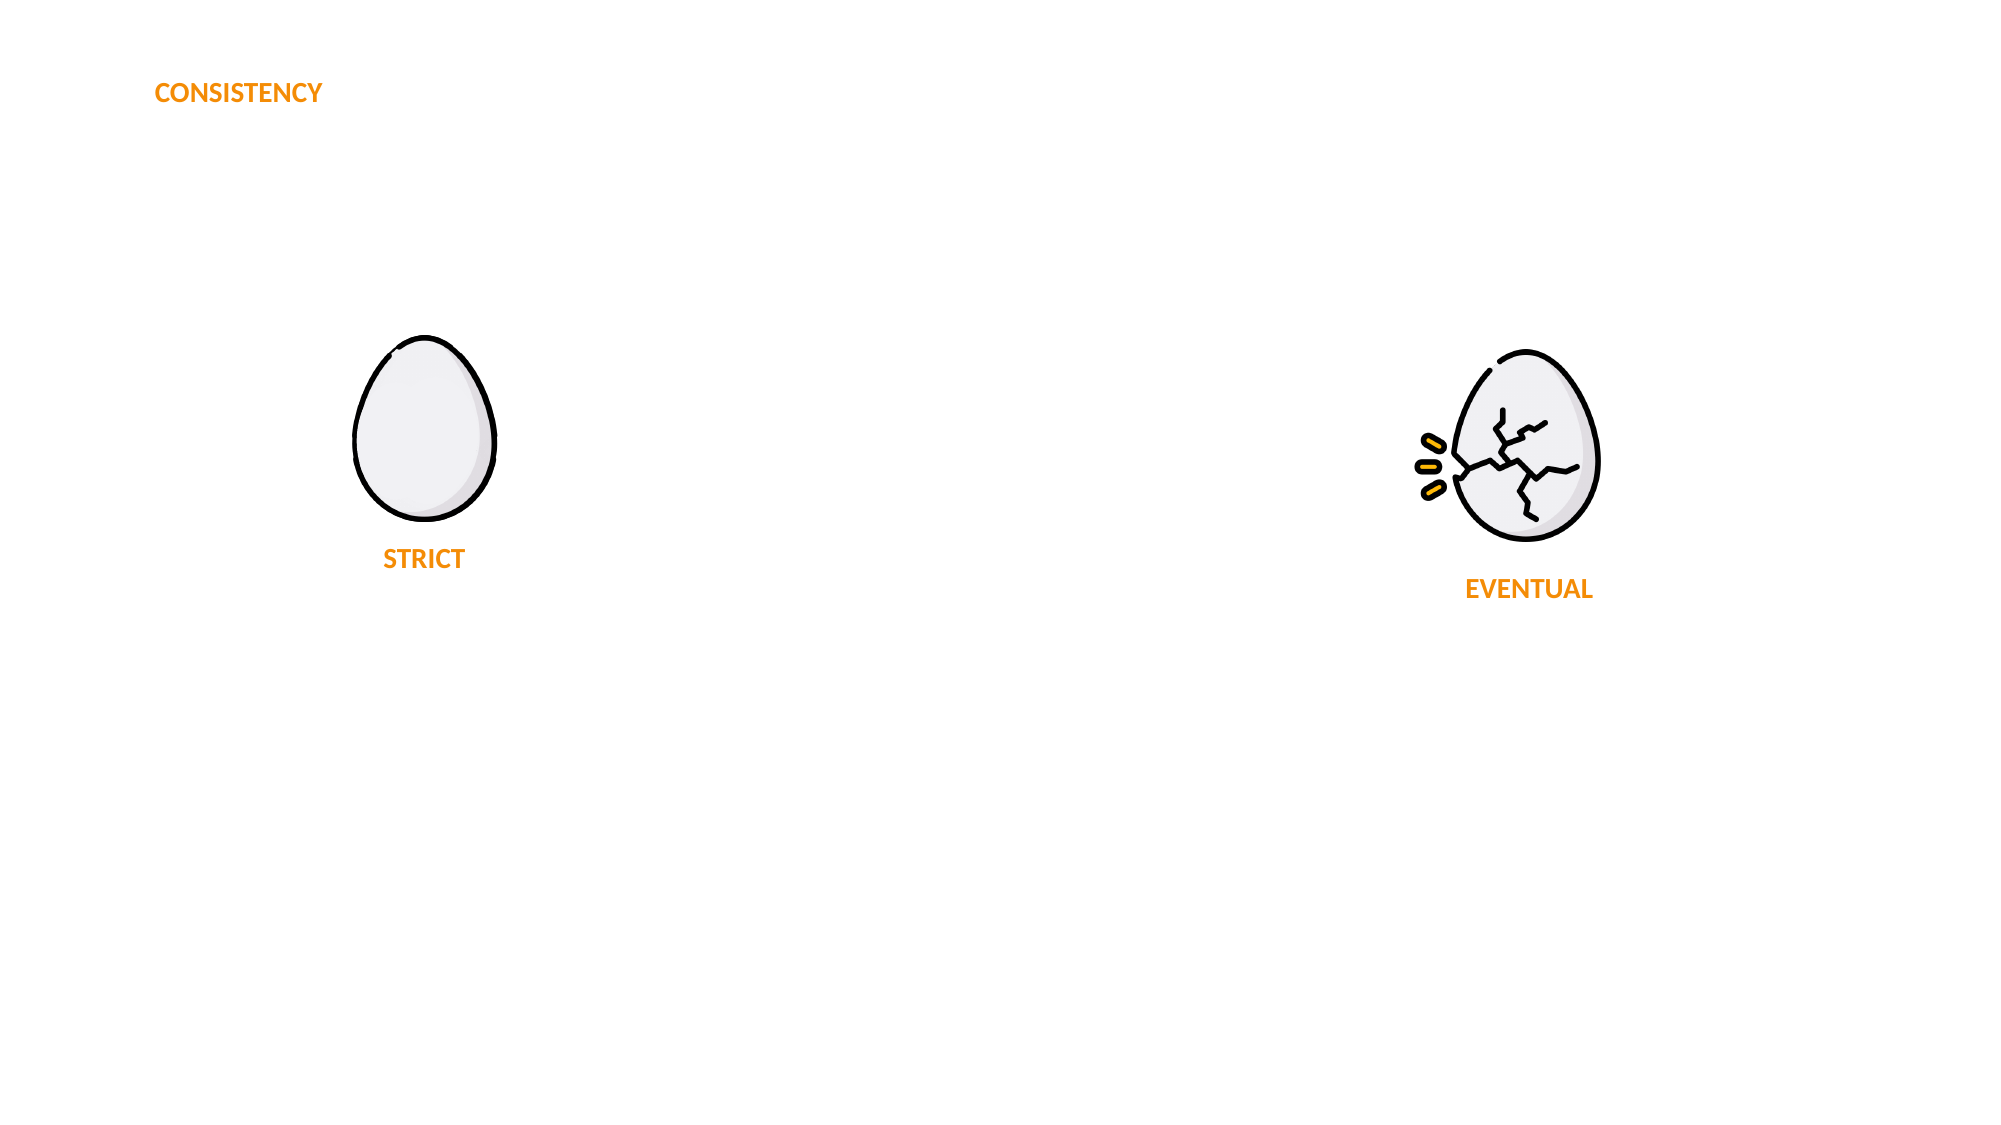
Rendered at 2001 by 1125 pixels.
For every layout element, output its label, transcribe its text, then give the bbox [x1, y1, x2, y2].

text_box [348, 335, 500, 522]
picture [1411, 349, 1604, 542]
text_box CONSISTENCY [0, 66, 500, 116]
text_box STRICT [294, 531, 555, 582]
text_box EVENTUAL [1268, 562, 1791, 613]
